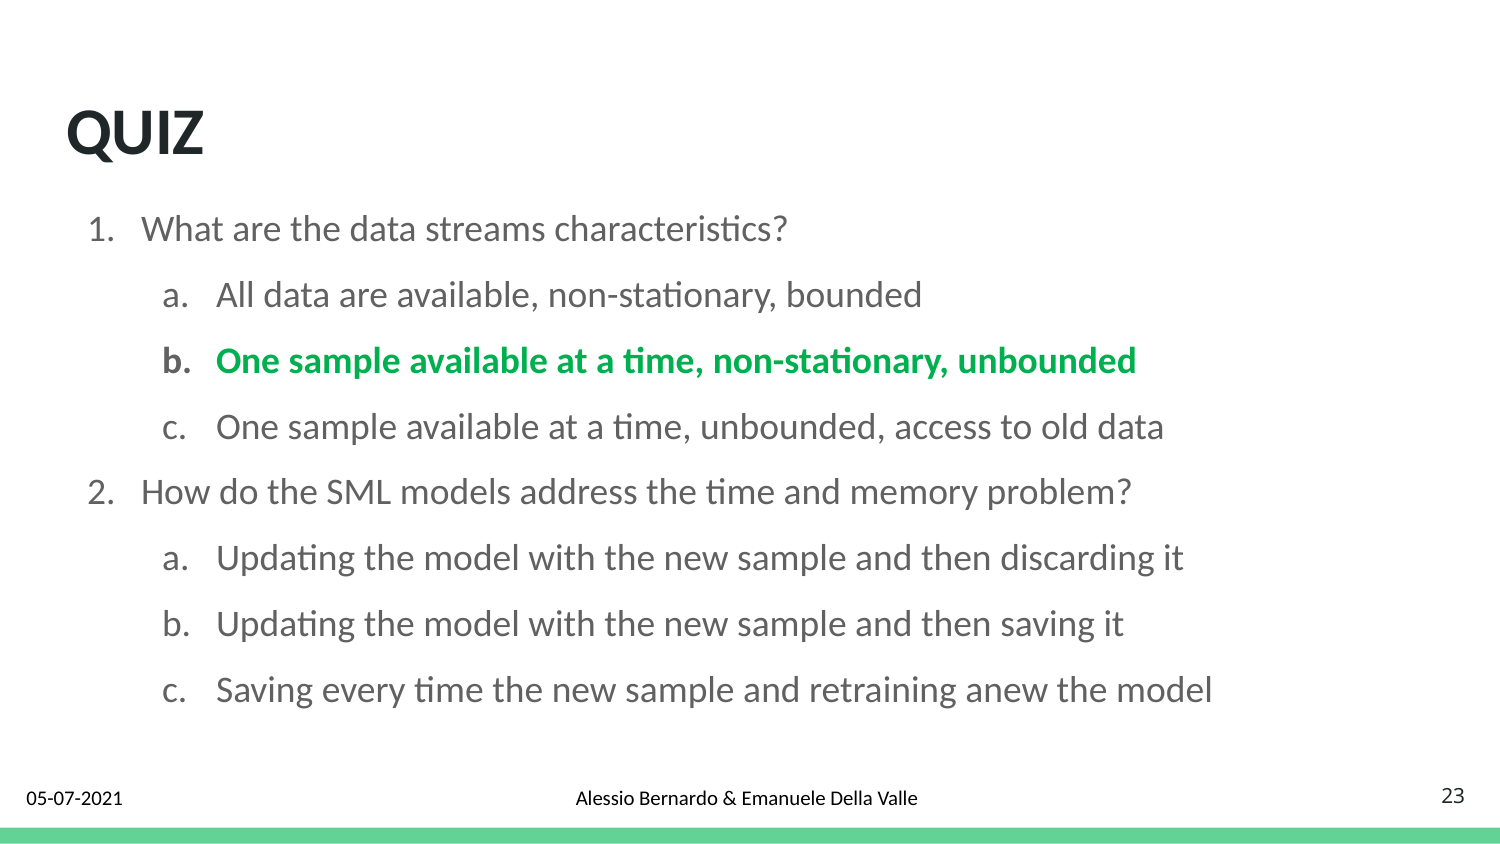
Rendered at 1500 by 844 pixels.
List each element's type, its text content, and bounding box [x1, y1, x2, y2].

text_box 05-07-2021 [11, 777, 138, 817]
slide_number 23 [1389, 764, 1480, 830]
list What are the data streams characteristics? All data are available, non-stationary, bounded One sample available at a time, non-stationary, unbounded One sample available at a time, unbounded, access to old data How do the SML models address the time and memory problem? Updating the model with the new sample and then discarding it Updating the model with the new sample and then saving it Saving every time the new sample and retraining anew the model [51, 189, 1449, 750]
title QUIZ [51, 72, 1449, 167]
text_box Alessio Bernardo & Emanuele Della Valle [561, 777, 939, 817]
